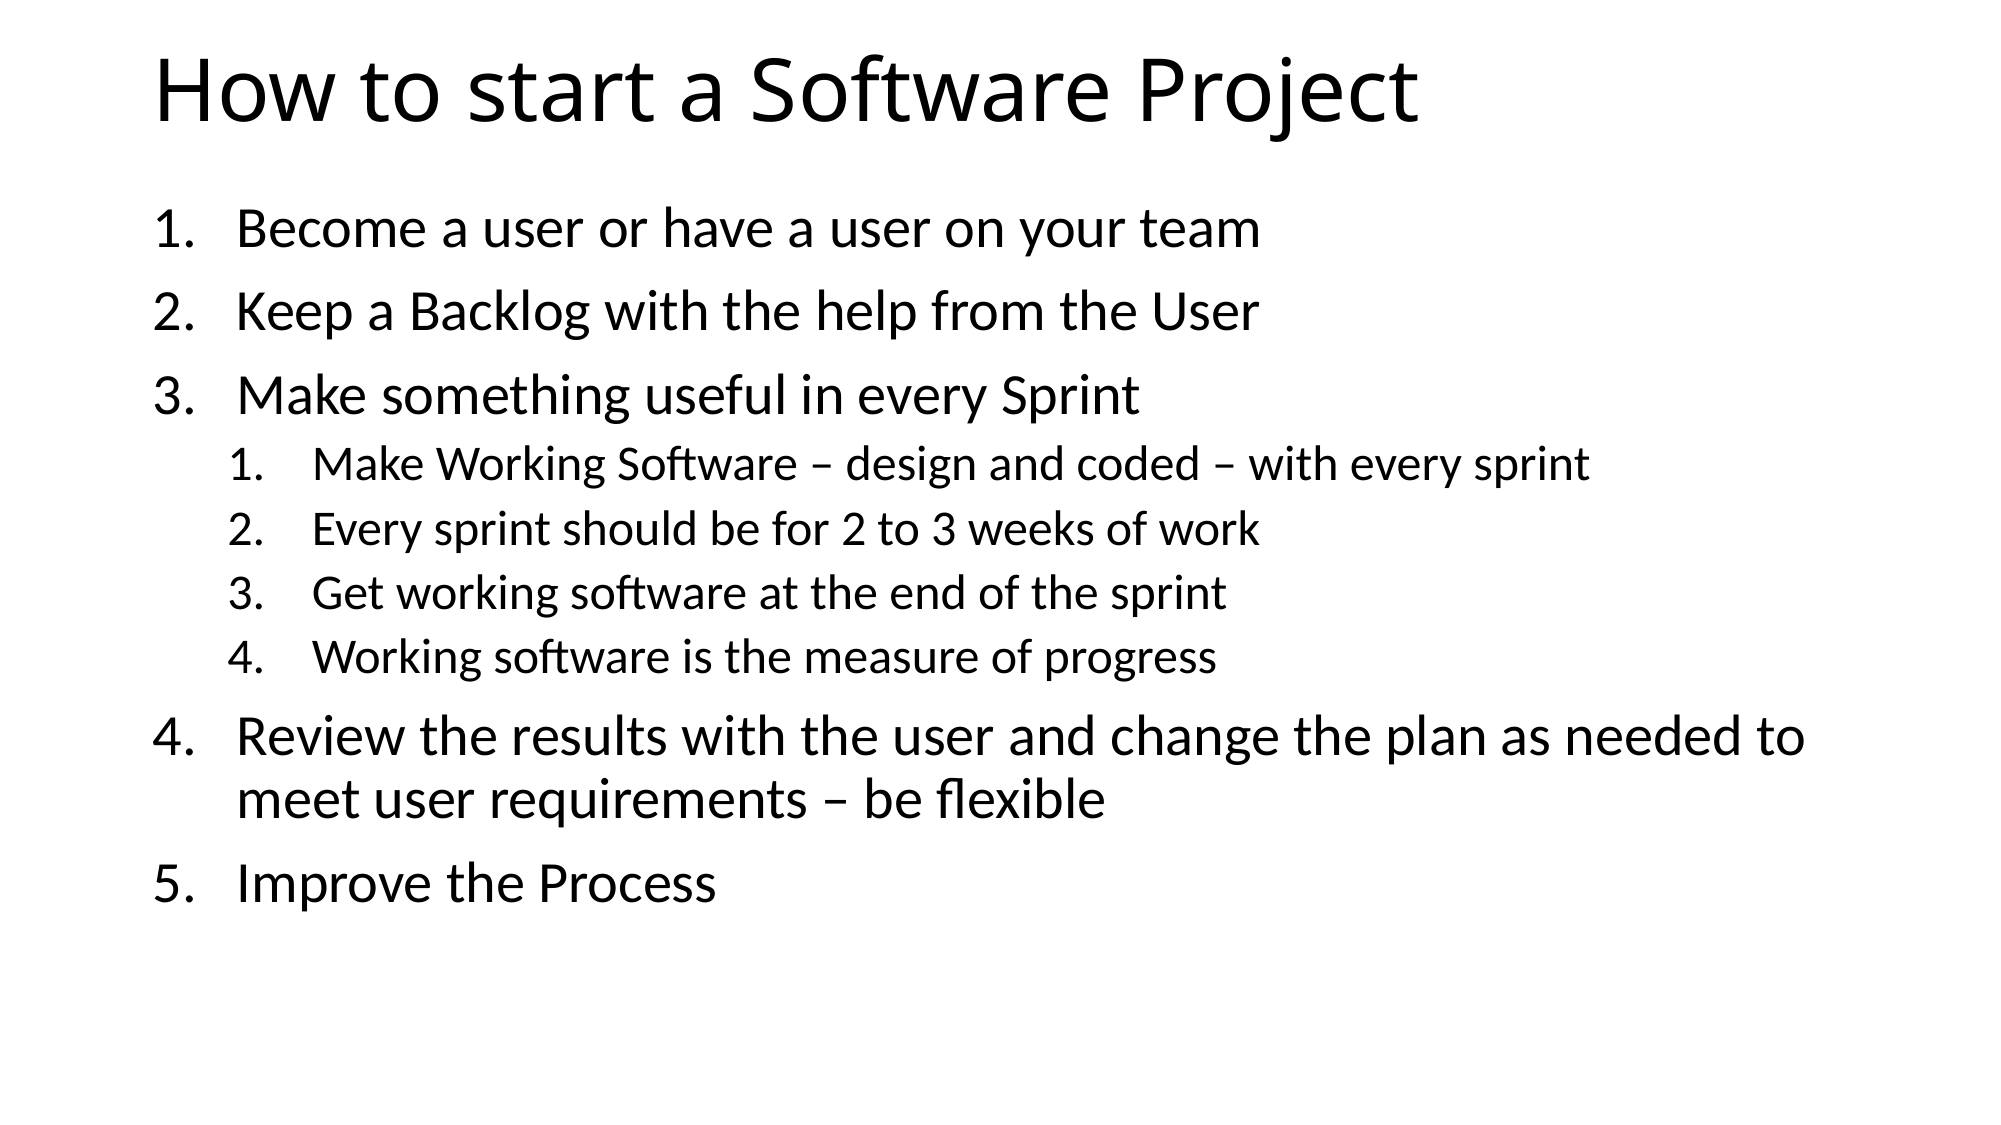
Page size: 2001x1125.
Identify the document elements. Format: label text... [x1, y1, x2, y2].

title How to start a Software Project [137, 38, 1863, 148]
list Become a user or have a user on your team Keep a Backlog with the help from the User Make something useful in every Sprint Make Working Software – design and coded – with every sprint Every sprint should be for 2 to 3 weeks of work Get working software at the end of the sprint Working software is the measure of progress Review the results with the user and change the plan as needed to meet user requirements – be flexible Improve the Process [137, 189, 1863, 1024]
